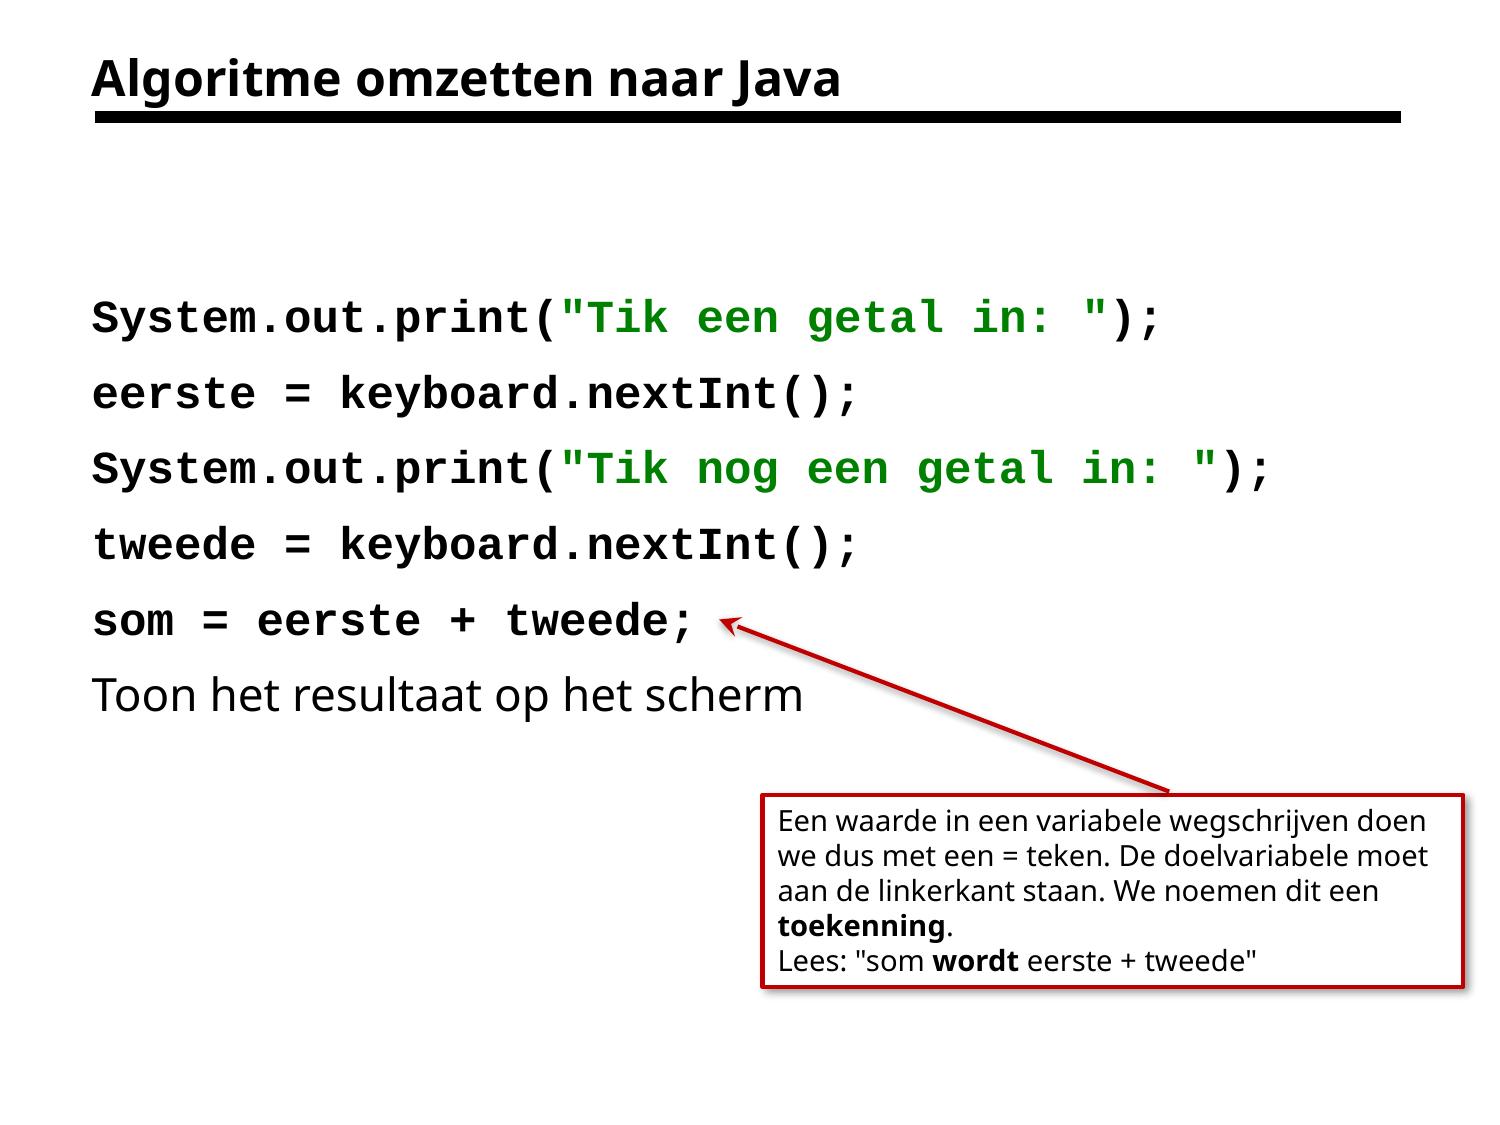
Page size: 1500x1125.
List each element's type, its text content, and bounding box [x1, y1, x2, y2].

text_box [718, 619, 1170, 792]
list System.out.print("Tik een getal in: "); eerste = keyboard.nextInt(); System.out.print("Tik nog een getal in: "); tweede = keyboard.nextInt(); som = eerste + tweede; Toon het resultaat op het scherm [76, 208, 1500, 1010]
text_box Een waarde in een variabele wegschrijven doen we dus met een = teken. De doelvariabele moet aan de linkerkant staan. We noemen dit een toekenning. Lees: "som wordt eerste + tweede" [762, 794, 1464, 987]
title Algoritme omzetten naar Java [76, 38, 1359, 226]
